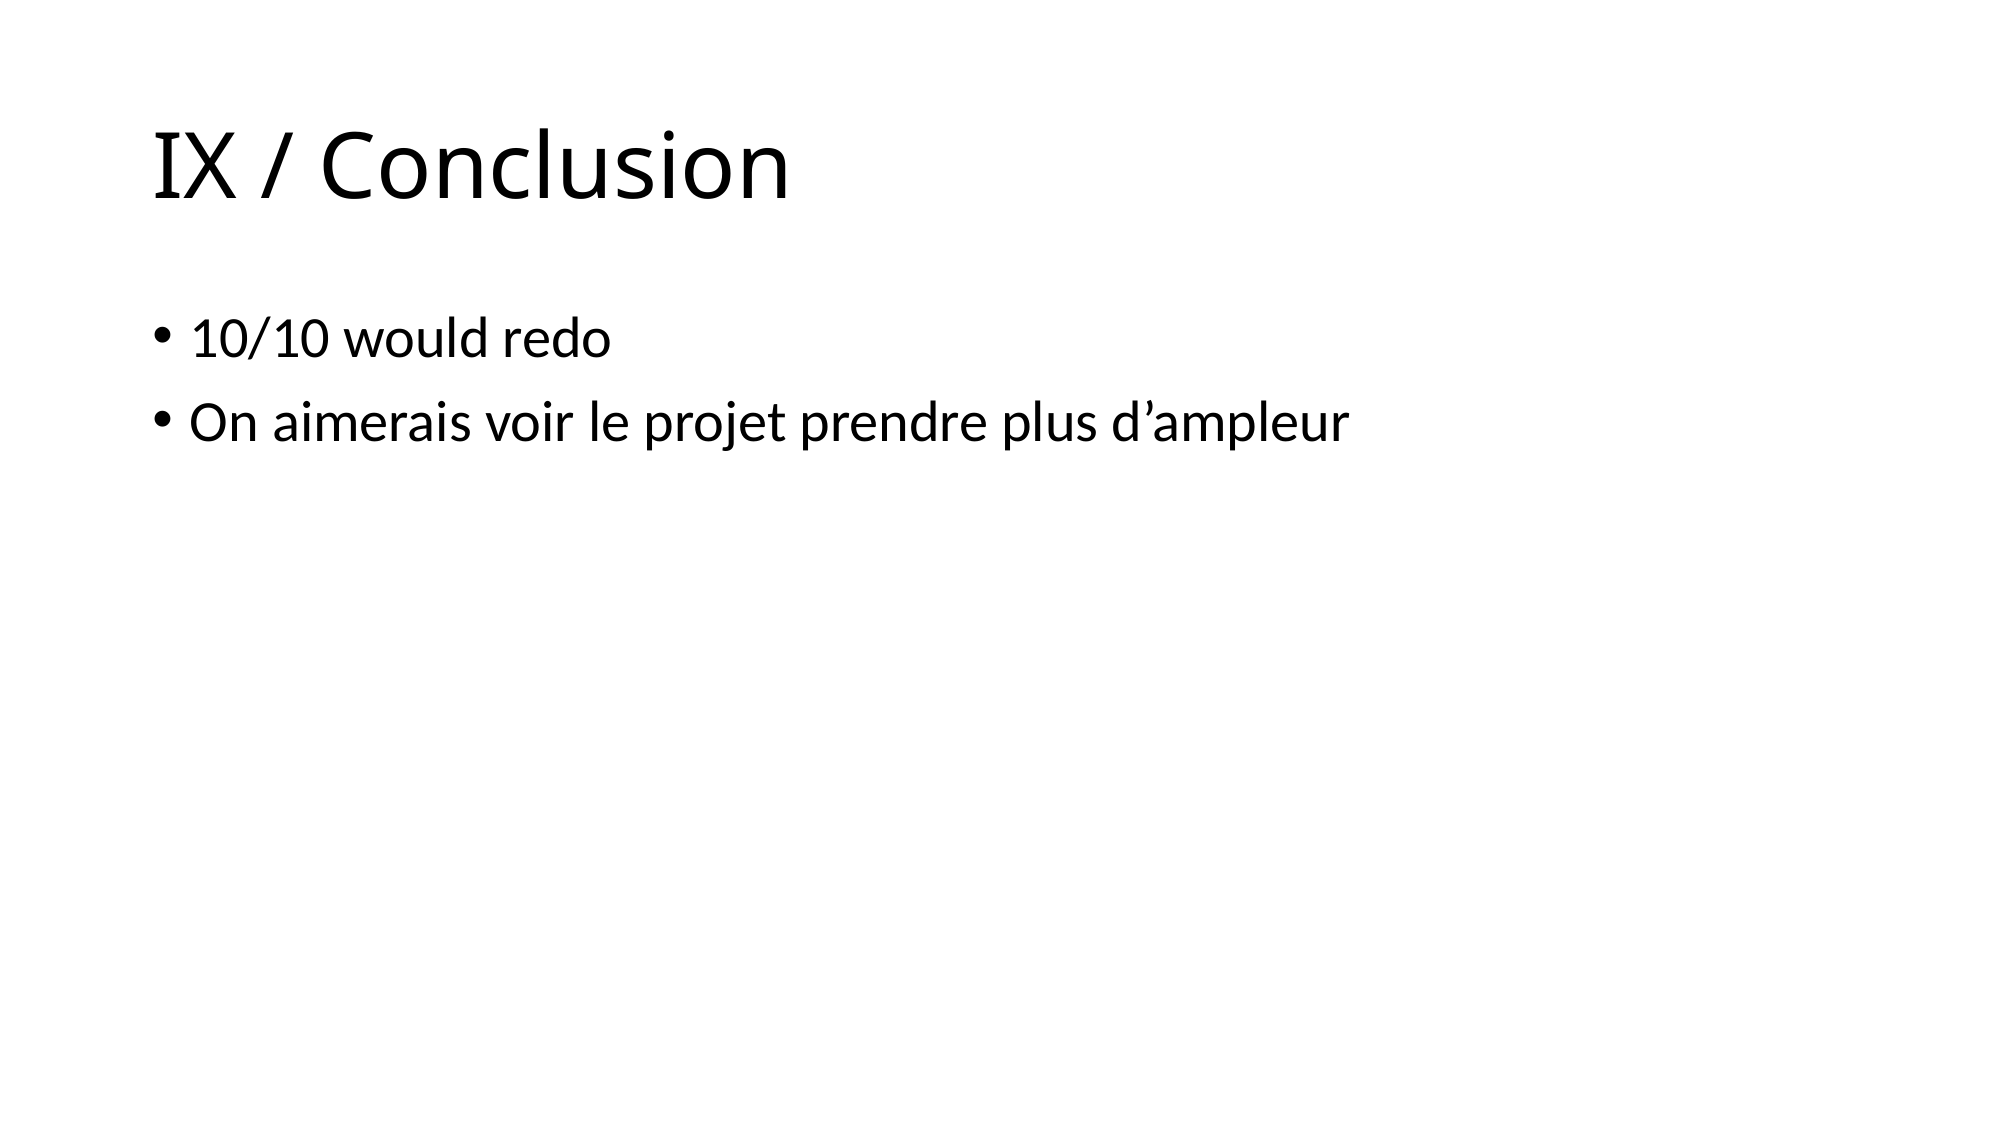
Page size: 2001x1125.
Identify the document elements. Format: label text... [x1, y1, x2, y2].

title IX / Conclusion [137, 59, 1863, 278]
list 10/10 would redo On aimerais voir le projet prendre plus d’ampleur [137, 299, 1863, 1014]
